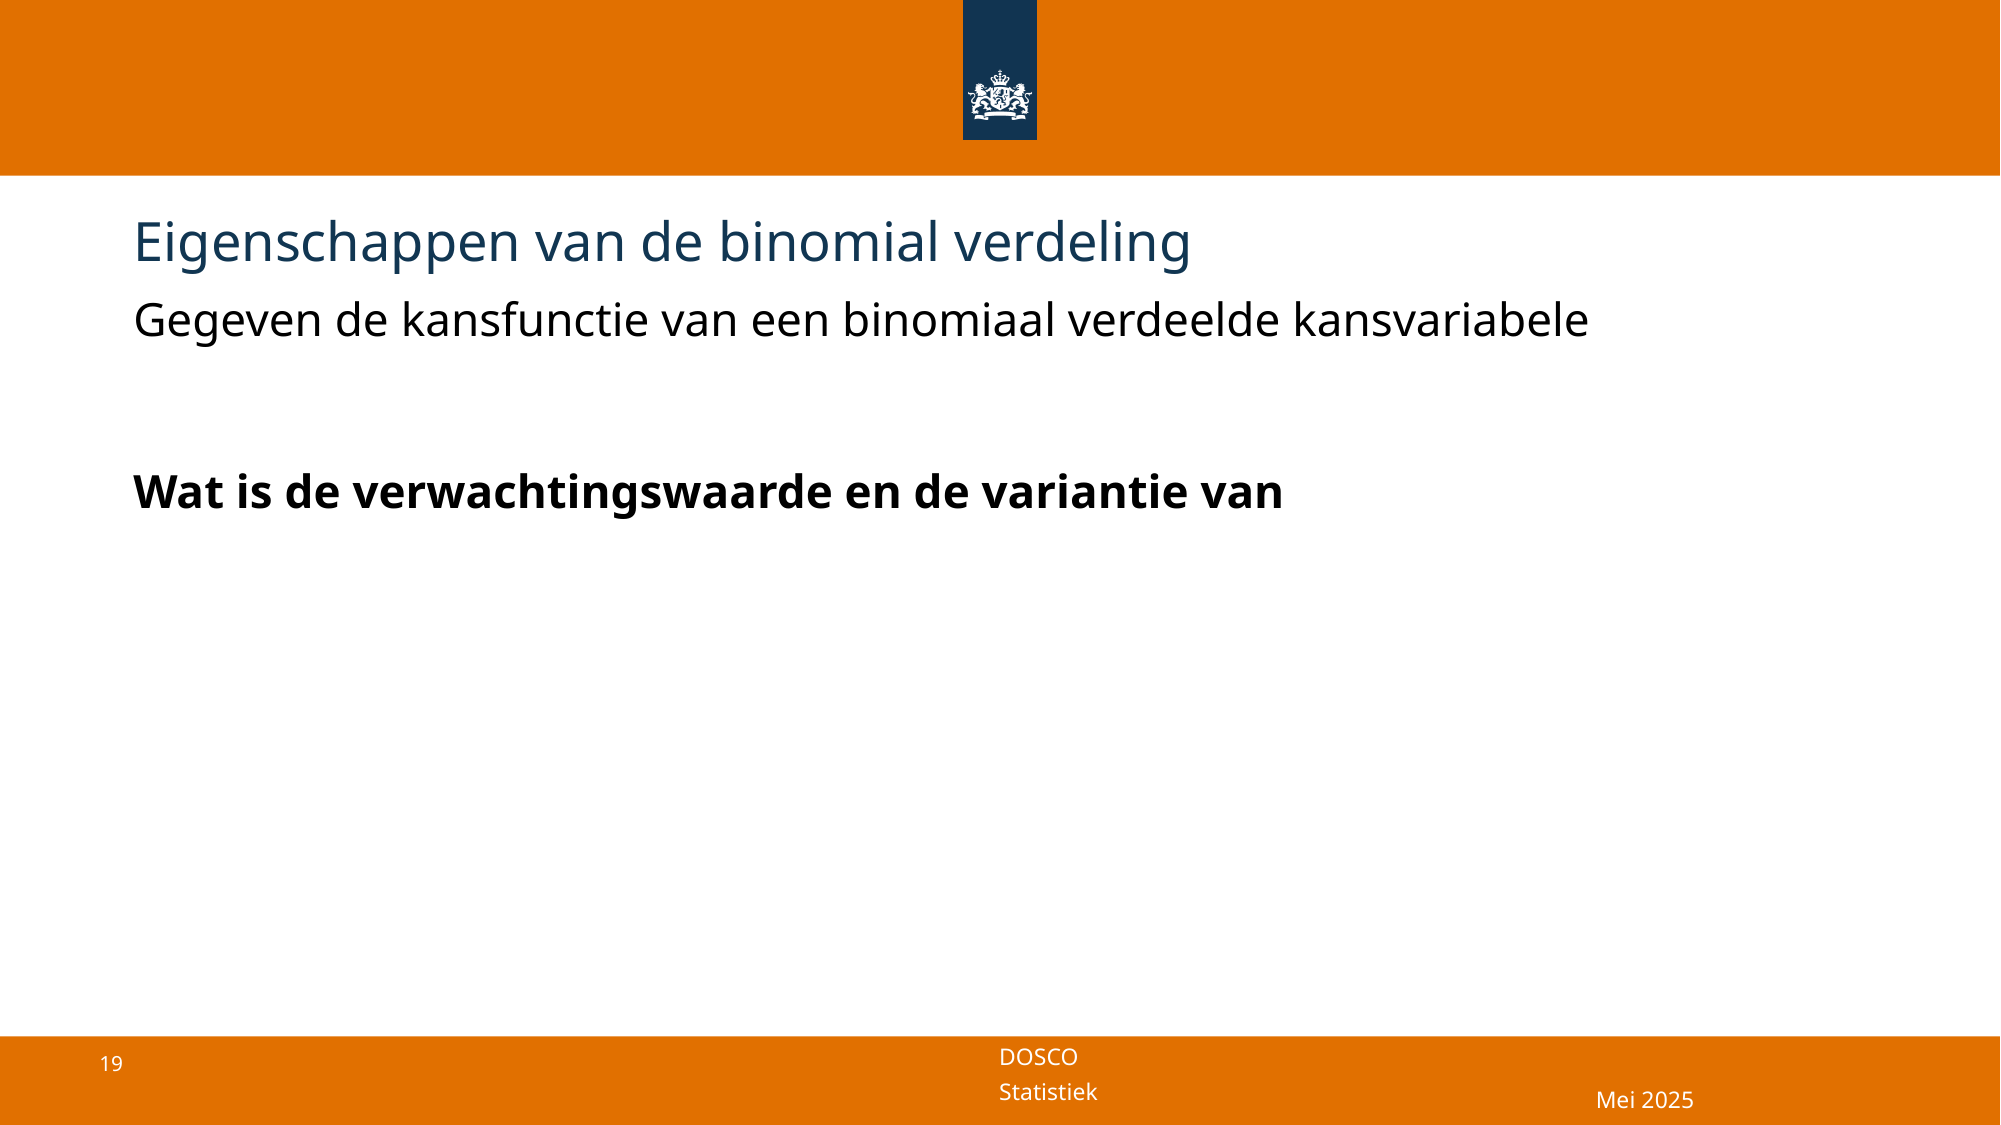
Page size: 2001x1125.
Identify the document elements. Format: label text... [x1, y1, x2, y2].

picture [963, 0, 1037, 140]
title Eigenschappen van de binomial verdeling [133, 207, 1834, 273]
slide_number Mei 2025 [1580, 1069, 1946, 1125]
